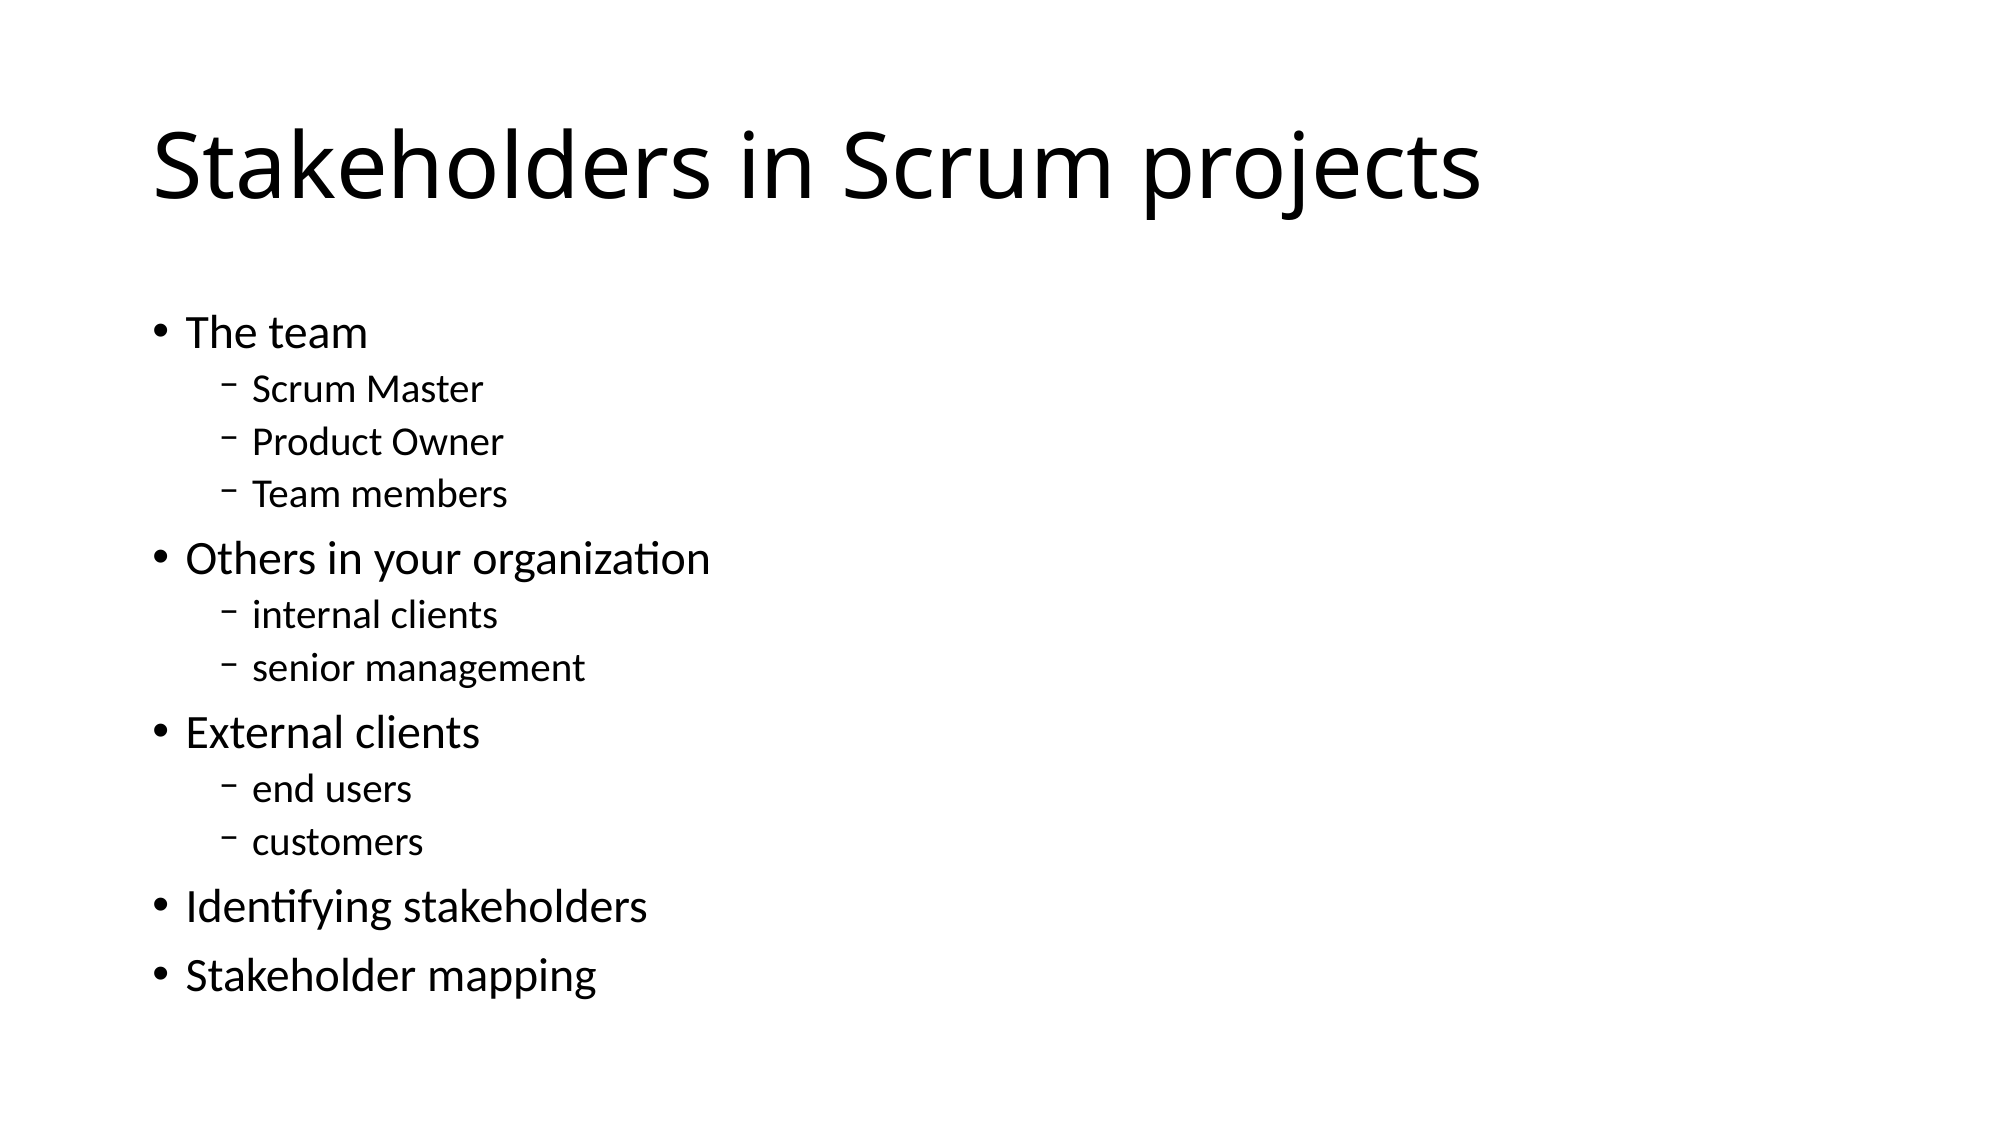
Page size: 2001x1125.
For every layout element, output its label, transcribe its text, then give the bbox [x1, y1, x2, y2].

list The team Scrum Master Product Owner Team members Others in your organization internal clients senior management External clients end users customers Identifying stakeholders Stakeholder mapping [137, 299, 1863, 1014]
title Stakeholders in Scrum projects [137, 59, 1863, 278]
